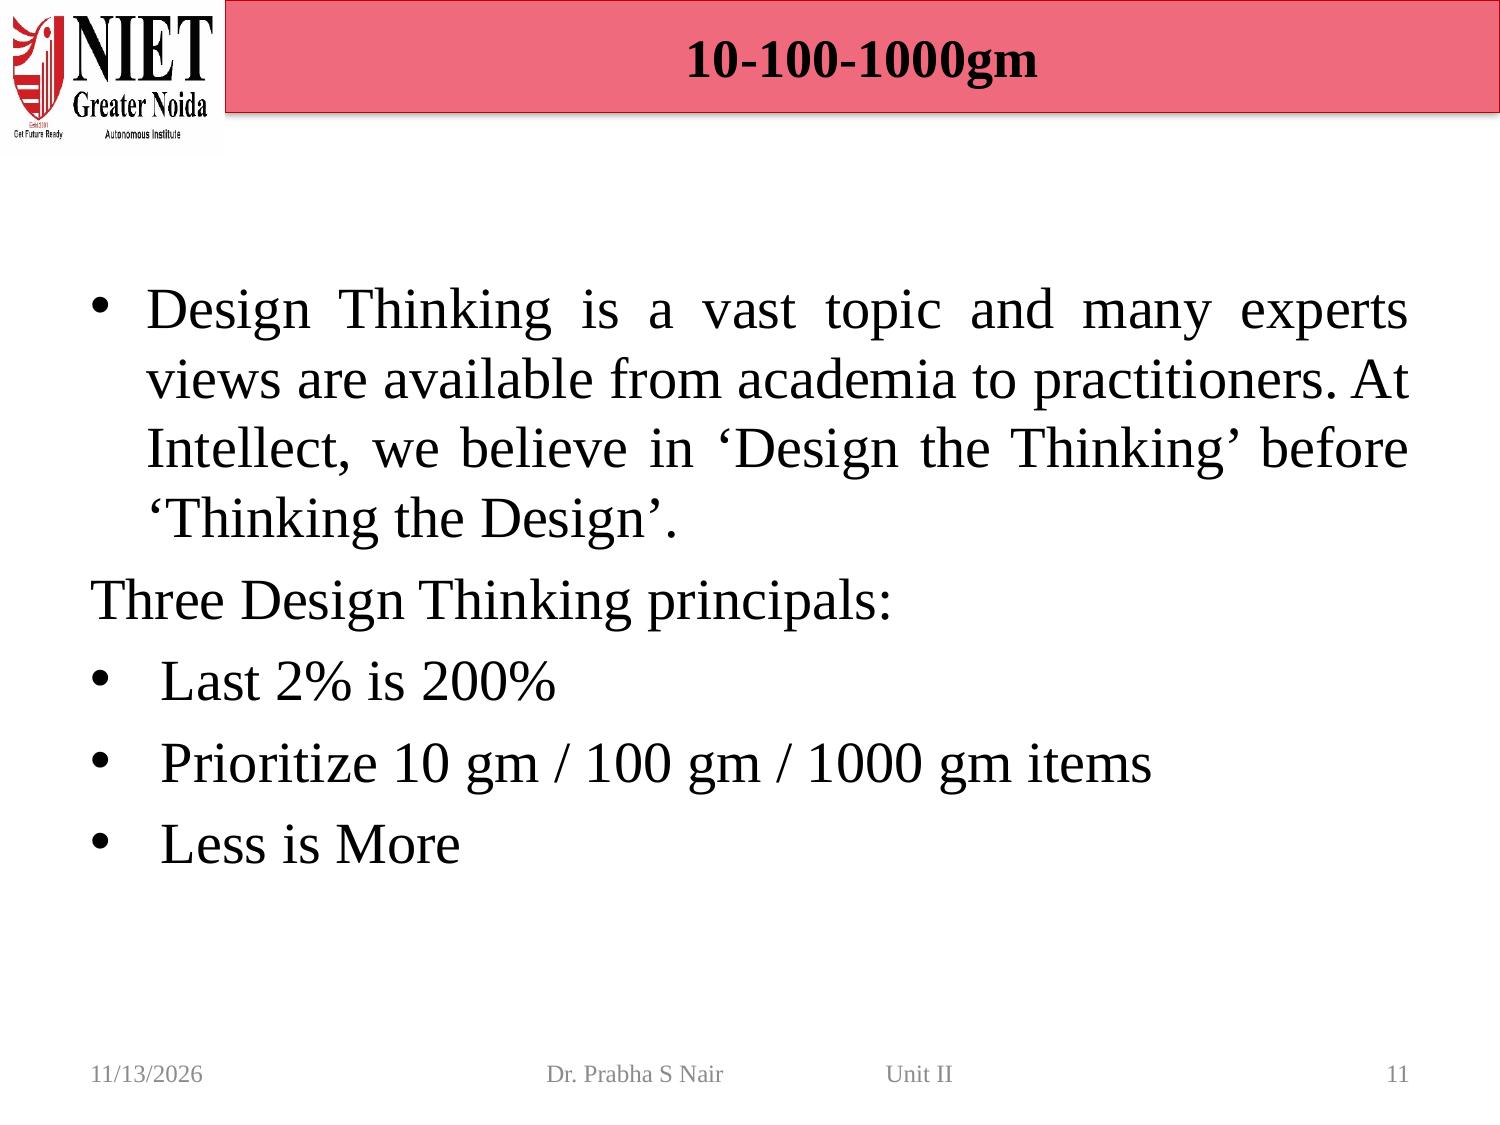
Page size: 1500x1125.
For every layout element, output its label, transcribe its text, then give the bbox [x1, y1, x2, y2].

list Design Thinking is a vast topic and many experts views are available from academia to practitioners. At Intellect, we believe in ‘Design the Thinking’ before ‘Thinking the Design’. Three Design Thinking principals: Last 2% is 200% Prioritize 10 gm / 100 gm / 1000 gm items Less is More [75, 262, 1425, 1005]
text_box 10-100-1000gm [226, 0, 1500, 113]
slide_number 11 [1074, 1042, 1425, 1103]
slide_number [75, 1042, 425, 1103]
picture [0, 0, 226, 156]
footer Dr. Prabha S Nair Unit II [512, 1042, 988, 1103]
